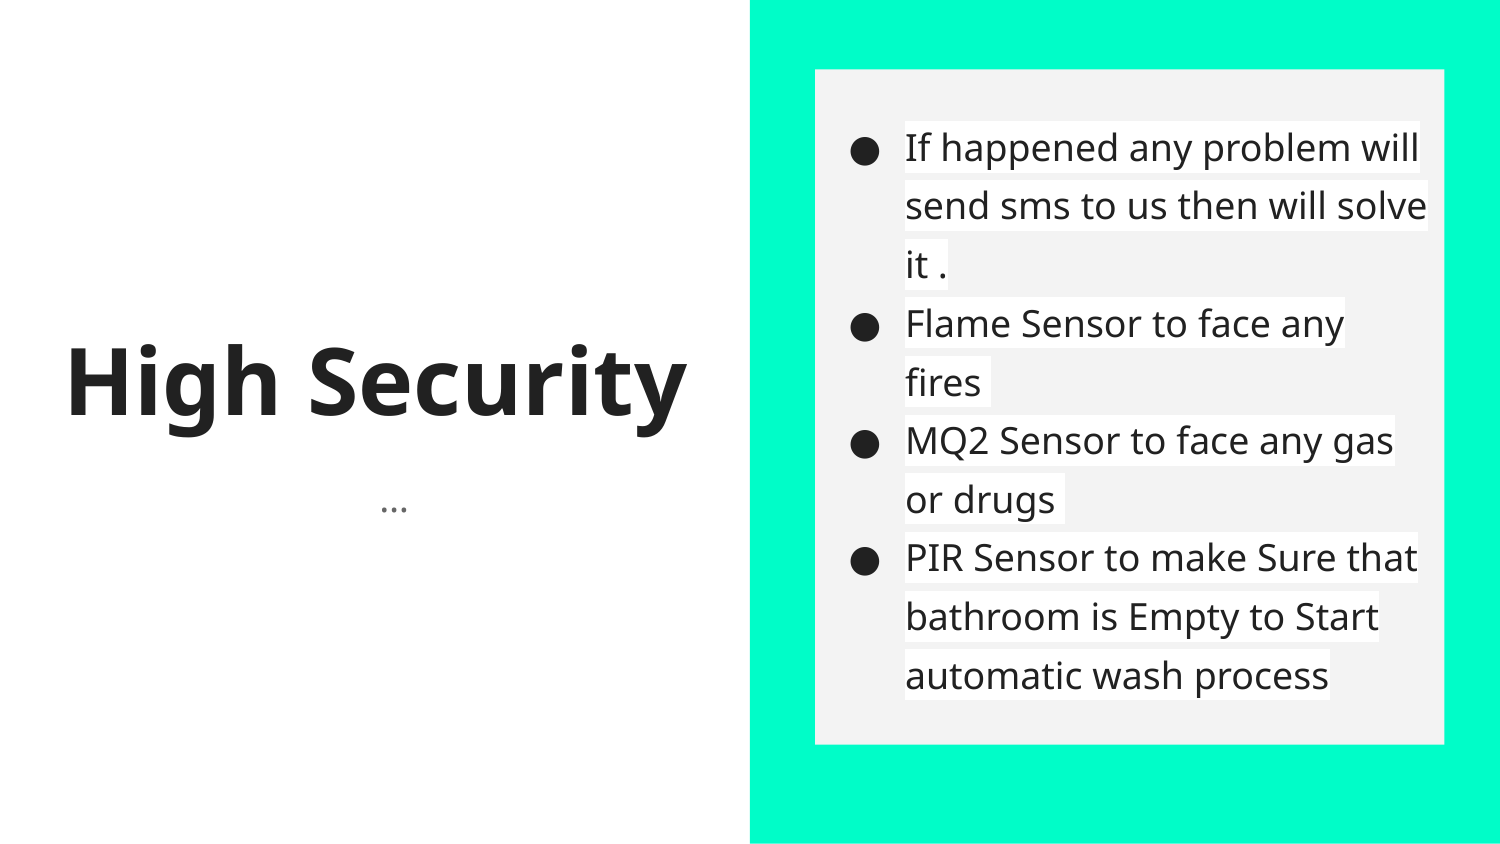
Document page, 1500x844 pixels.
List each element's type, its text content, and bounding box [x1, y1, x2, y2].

title High Security [43, 177, 708, 458]
list If happened any problem will send sms to us then will solve it . Flame Sensor to face any fires MQ2 Sensor to face any gas or drugs PIR Sensor to make Sure that bathroom is Empty to Start automatic wash process [815, 69, 1445, 745]
subtitle … [62, 457, 727, 679]
